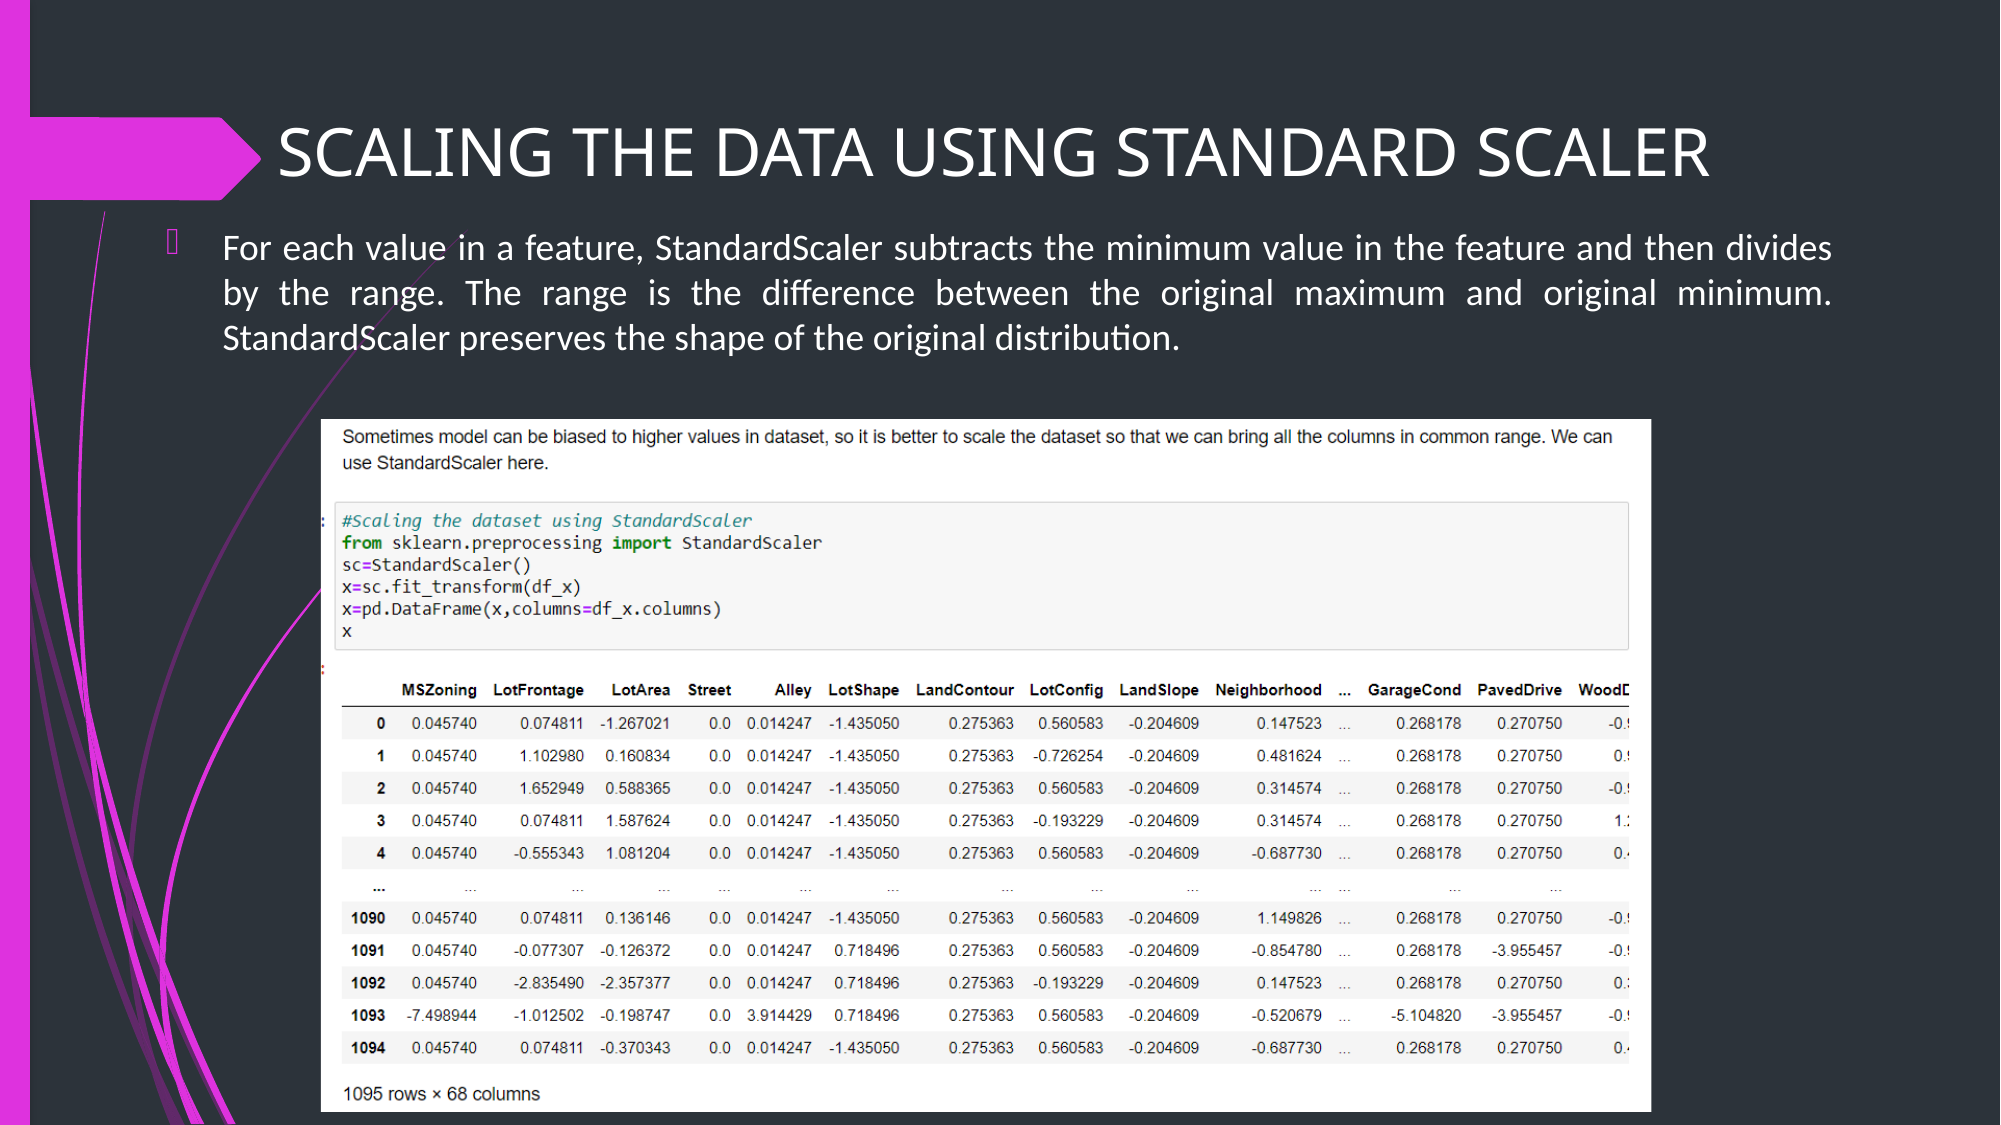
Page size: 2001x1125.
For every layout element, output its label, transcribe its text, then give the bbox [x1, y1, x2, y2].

picture [320, 419, 1652, 1112]
title SCALING THE DATA USING STANDARD SCALER [262, 102, 2000, 208]
list For each value in a feature, StandardScaler subtracts the minimum value in the feature and then divides by the range. The range is the difference between the original maximum and original minimum. StandardScaler preserves the shape of the original distribution. [151, 215, 1850, 903]
